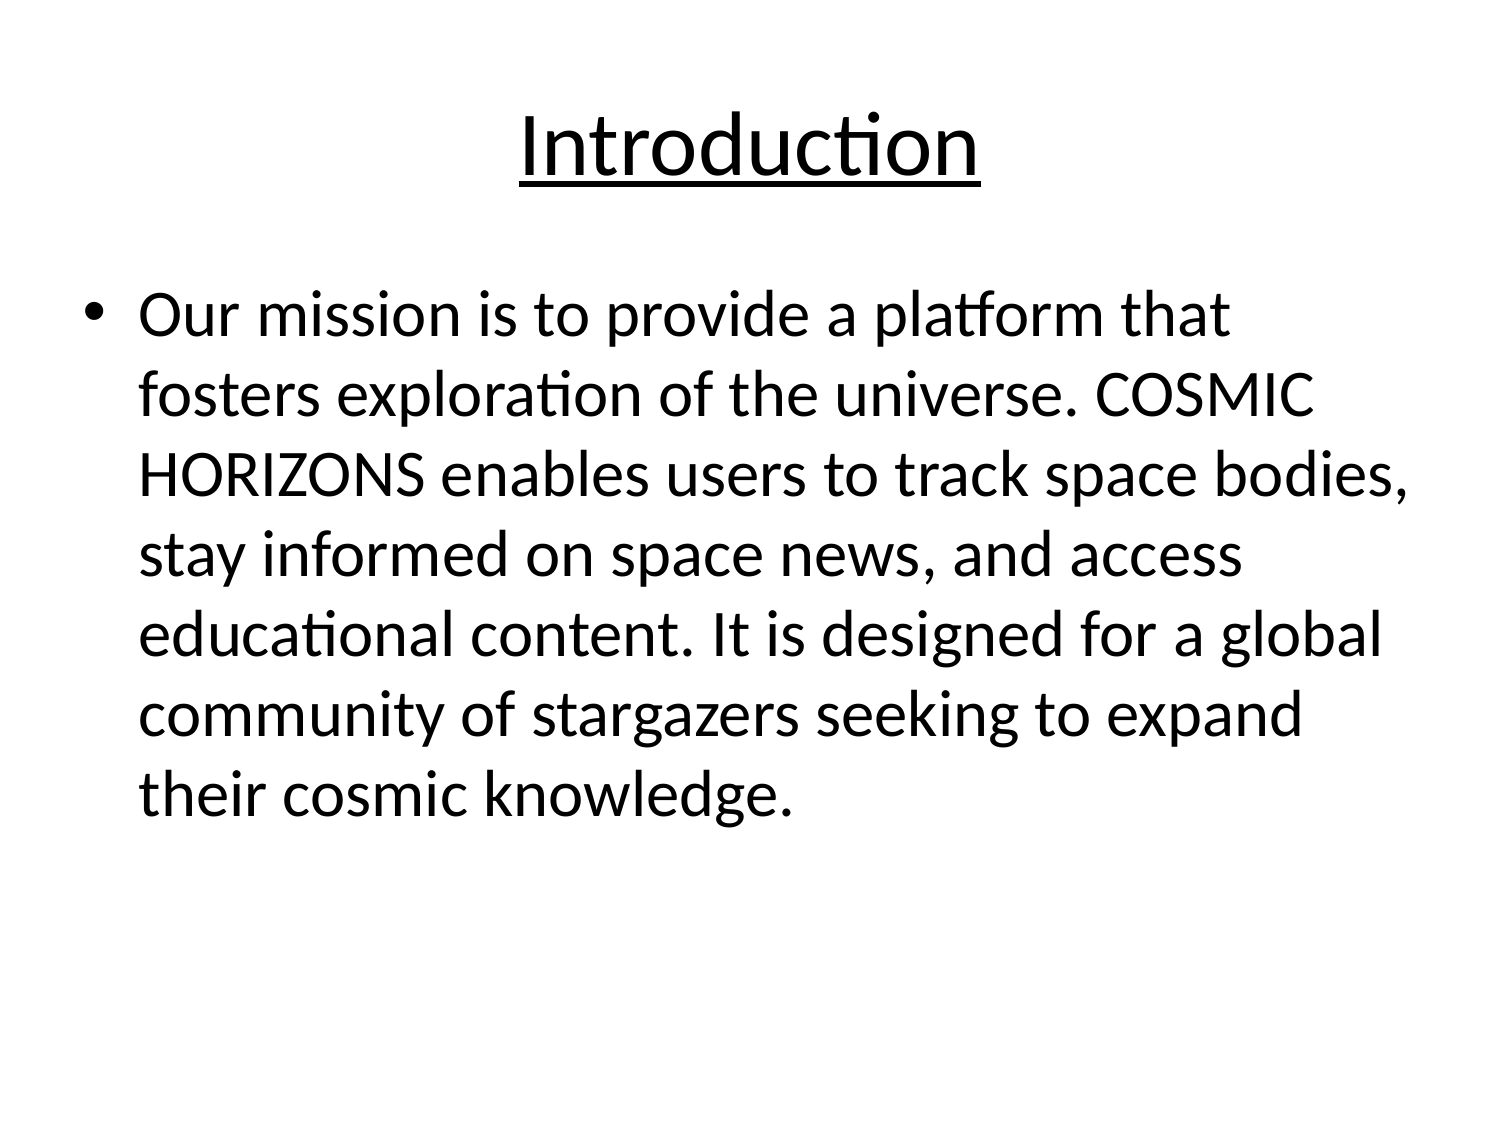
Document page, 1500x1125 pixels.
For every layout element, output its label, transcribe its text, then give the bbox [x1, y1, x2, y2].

list Our mission is to provide a platform that fosters exploration of the universe. COSMIC HORIZONS enables users to track space bodies, stay informed on space news, and access educational content. It is designed for a global community of stargazers seeking to expand their cosmic knowledge. [74, 261, 1426, 1006]
title Introduction [74, 44, 1426, 234]
